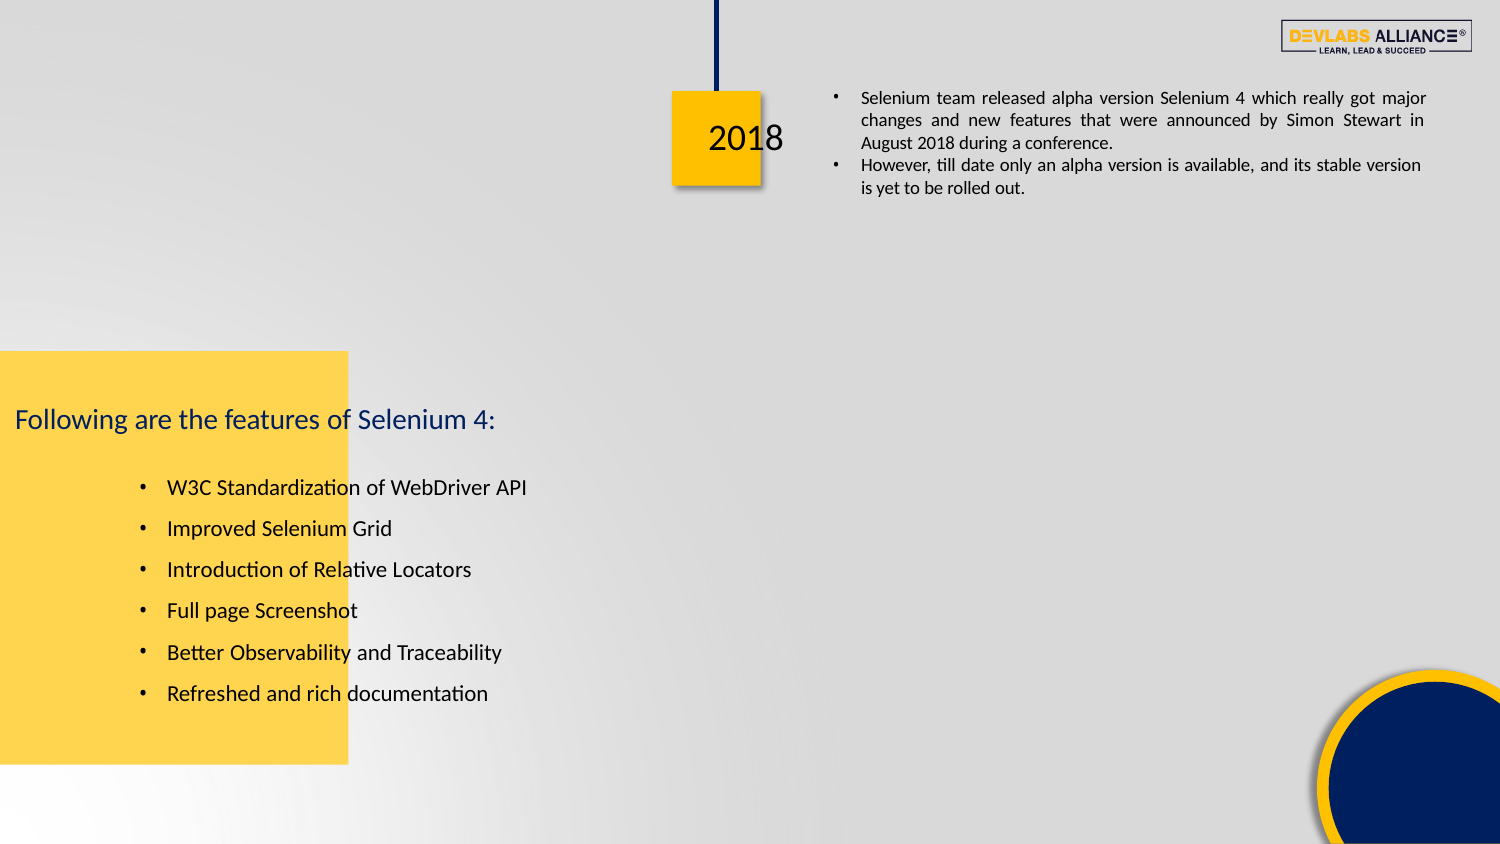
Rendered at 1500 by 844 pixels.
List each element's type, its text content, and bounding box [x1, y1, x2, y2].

text_box Selenium team released alpha version Selenium 4 which really got major changes and new features that were announced by Simon Stewart in August 2018 during a conference. However, till date only an alpha version is available, and its stable version is yet to be rolled out. [830, 83, 1276, 198]
title 2018 [706, 111, 787, 255]
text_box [667, 86, 774, 199]
text_box Following are the features of Selenium 4: W3C Standardization of WebDriver API Improved Selenium Grid Introduction of Relative Locators Full page Screenshot Better Observability and Traceability Refreshed and rich documentation [12, 398, 532, 706]
text_box [0, 351, 349, 765]
picture [0, 0, 1500, 844]
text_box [1281, 18, 1500, 844]
